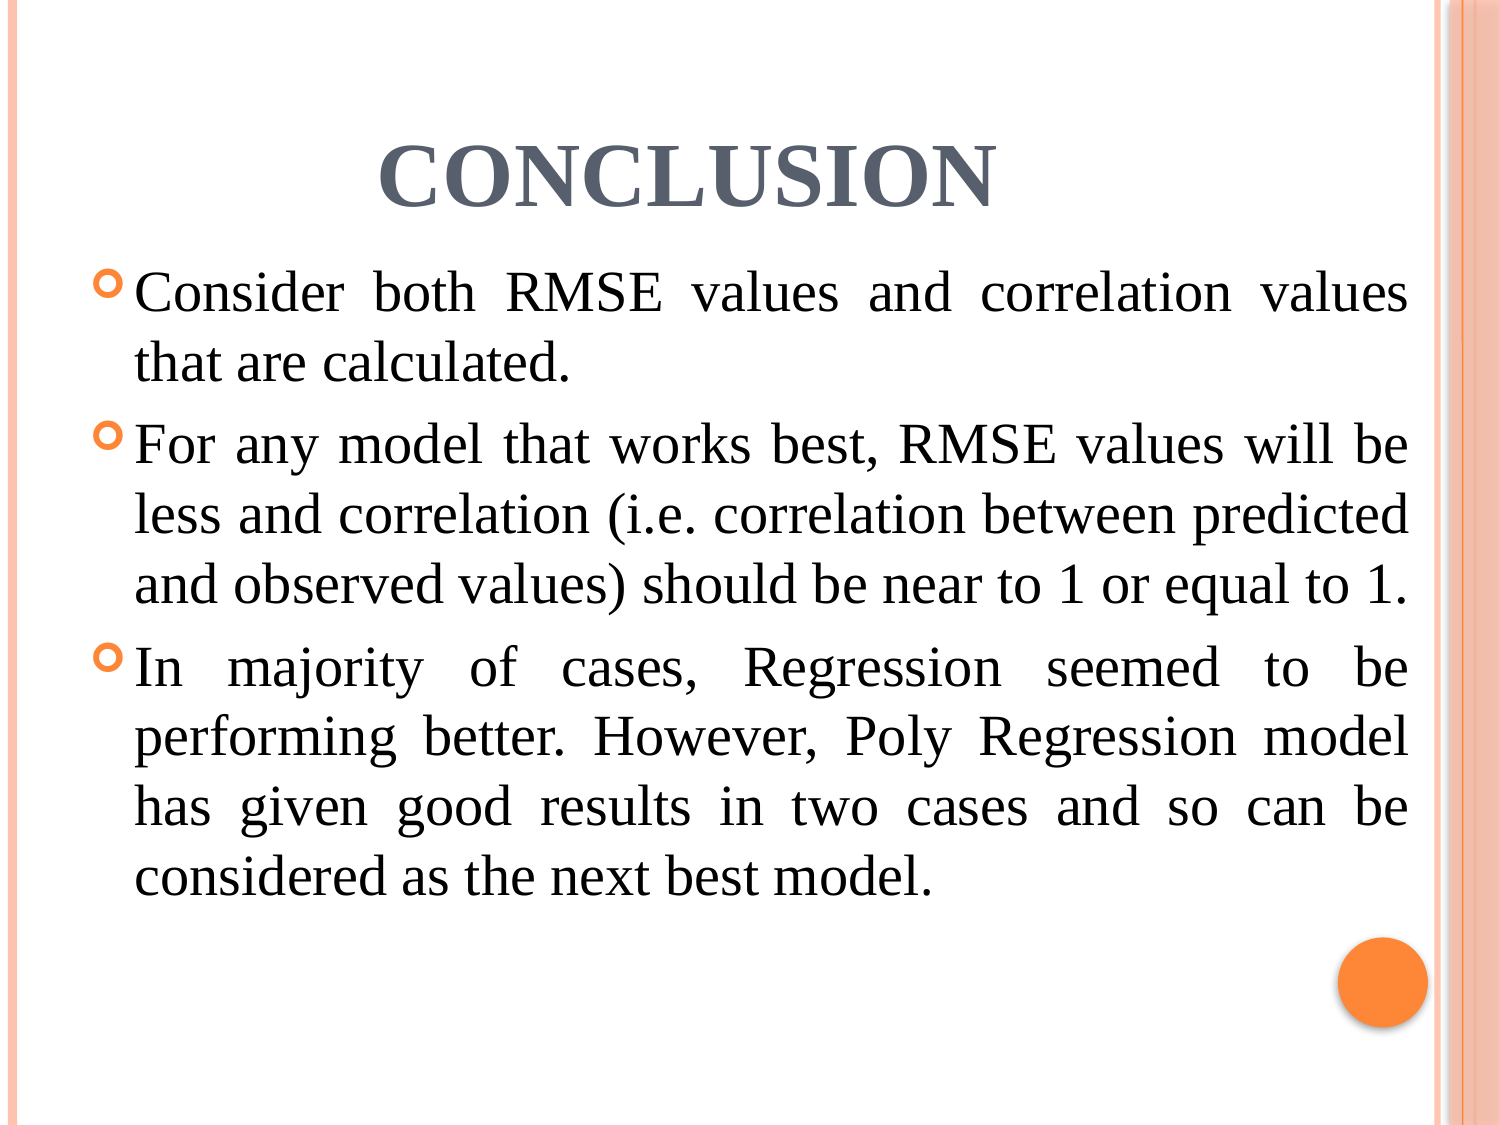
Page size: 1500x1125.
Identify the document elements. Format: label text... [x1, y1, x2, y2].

list Consider both RMSE values and correlation values that are calculated. For any model that works best, RMSE values will be less and correlation (i.e. correlation between predicted and observed values) should be near to 1 or equal to 1. In majority of cases, Regression seemed to be performing better. However, Poly Regression model has given good results in two cases and so can be considered as the next best model. [75, 246, 1425, 1059]
title Conclusion [75, 45, 1300, 233]
